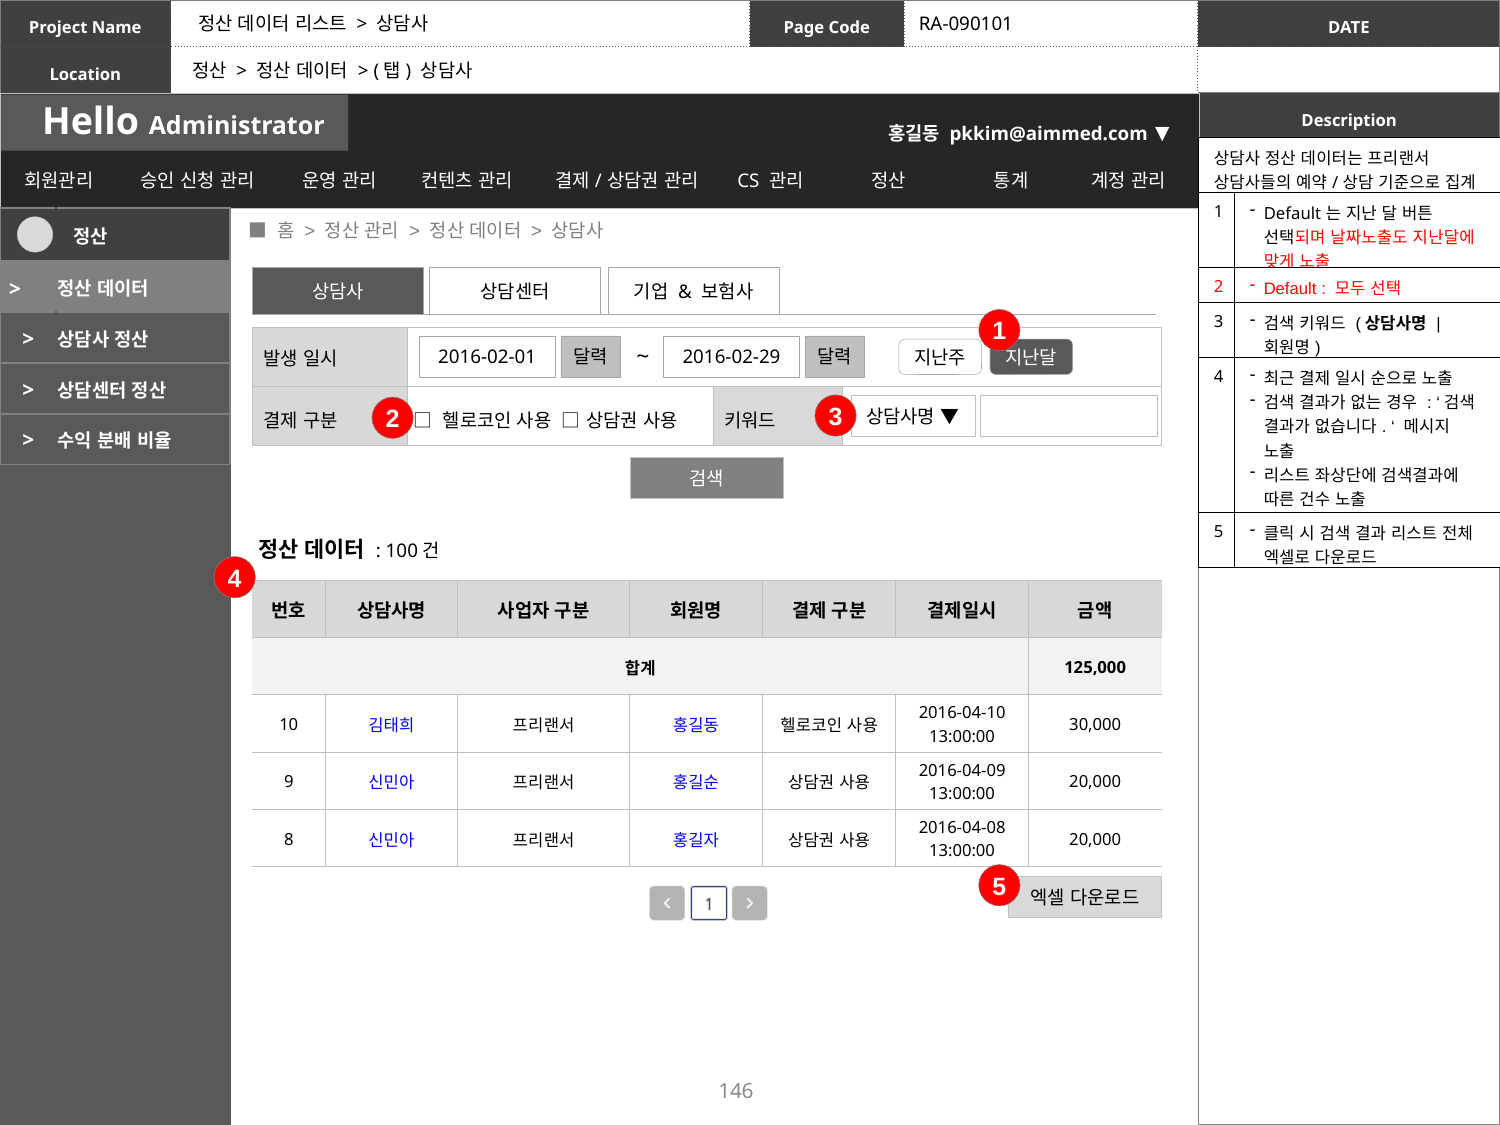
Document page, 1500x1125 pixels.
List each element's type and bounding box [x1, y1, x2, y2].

table_cell [896, 753, 1028, 809]
table_header [1199, 138, 1500, 192]
table_cell [1235, 358, 1500, 512]
table_cell [408, 387, 713, 445]
text_box [0, 203, 1154, 1125]
table_cell [252, 753, 325, 809]
table_cell [1, 415, 55, 464]
text_box [250, 265, 1157, 377]
table_cell [630, 810, 762, 866]
table_cell [1235, 513, 1500, 567]
table_cell [843, 387, 1161, 445]
table_header [326, 581, 457, 637]
table_cell [1199, 513, 1234, 567]
text_box [177, 51, 488, 89]
table_cell [630, 695, 762, 752]
table_cell [458, 810, 629, 866]
table_cell [326, 695, 457, 752]
table_cell [252, 810, 325, 866]
text_box [904, 4, 1029, 42]
table_cell [763, 753, 895, 809]
table_cell [1235, 268, 1500, 302]
table_cell [763, 695, 895, 752]
text_box [976, 862, 1164, 920]
table_header [252, 581, 325, 637]
table_cell [326, 753, 457, 809]
table_cell [1029, 810, 1162, 866]
table_cell [458, 695, 629, 752]
table_header [896, 581, 1028, 637]
table_cell [1235, 303, 1500, 357]
picture [646, 880, 771, 925]
table_cell [458, 753, 629, 809]
table_cell [1, 364, 55, 413]
table_cell [896, 695, 1028, 752]
table_cell [763, 810, 895, 866]
text_box [812, 392, 1159, 439]
table_header [1029, 581, 1162, 637]
table_cell [714, 387, 842, 445]
table_header [408, 328, 1161, 386]
table_header [763, 581, 895, 637]
table_cell [1199, 268, 1234, 302]
table_cell [253, 387, 407, 445]
table_cell [252, 638, 1028, 694]
table_cell [326, 810, 457, 866]
table_cell [57, 262, 229, 311]
table_header [253, 328, 407, 386]
table_cell [1199, 303, 1234, 357]
table_cell [1235, 193, 1500, 267]
table_cell [1029, 638, 1162, 694]
table_cell [1199, 193, 1234, 267]
table_cell [57, 415, 229, 464]
text_box [369, 395, 416, 441]
text_box [418, 334, 865, 378]
table_cell [1029, 695, 1162, 752]
text_box [15, 214, 55, 255]
table_header [57, 209, 229, 260]
table_header [630, 581, 762, 637]
table_cell [1, 313, 55, 362]
text_box [183, 4, 444, 42]
table_cell [1029, 753, 1162, 809]
table_cell [630, 753, 762, 809]
slide_number [561, 1061, 911, 1122]
table_header [1, 209, 55, 260]
table_header [458, 581, 629, 637]
table_cell [252, 695, 325, 752]
table_cell [1199, 358, 1234, 512]
text_box [628, 455, 786, 500]
table_cell [1, 262, 55, 311]
table_cell [57, 364, 229, 413]
table_cell [896, 810, 1028, 866]
table_cell [57, 313, 229, 362]
